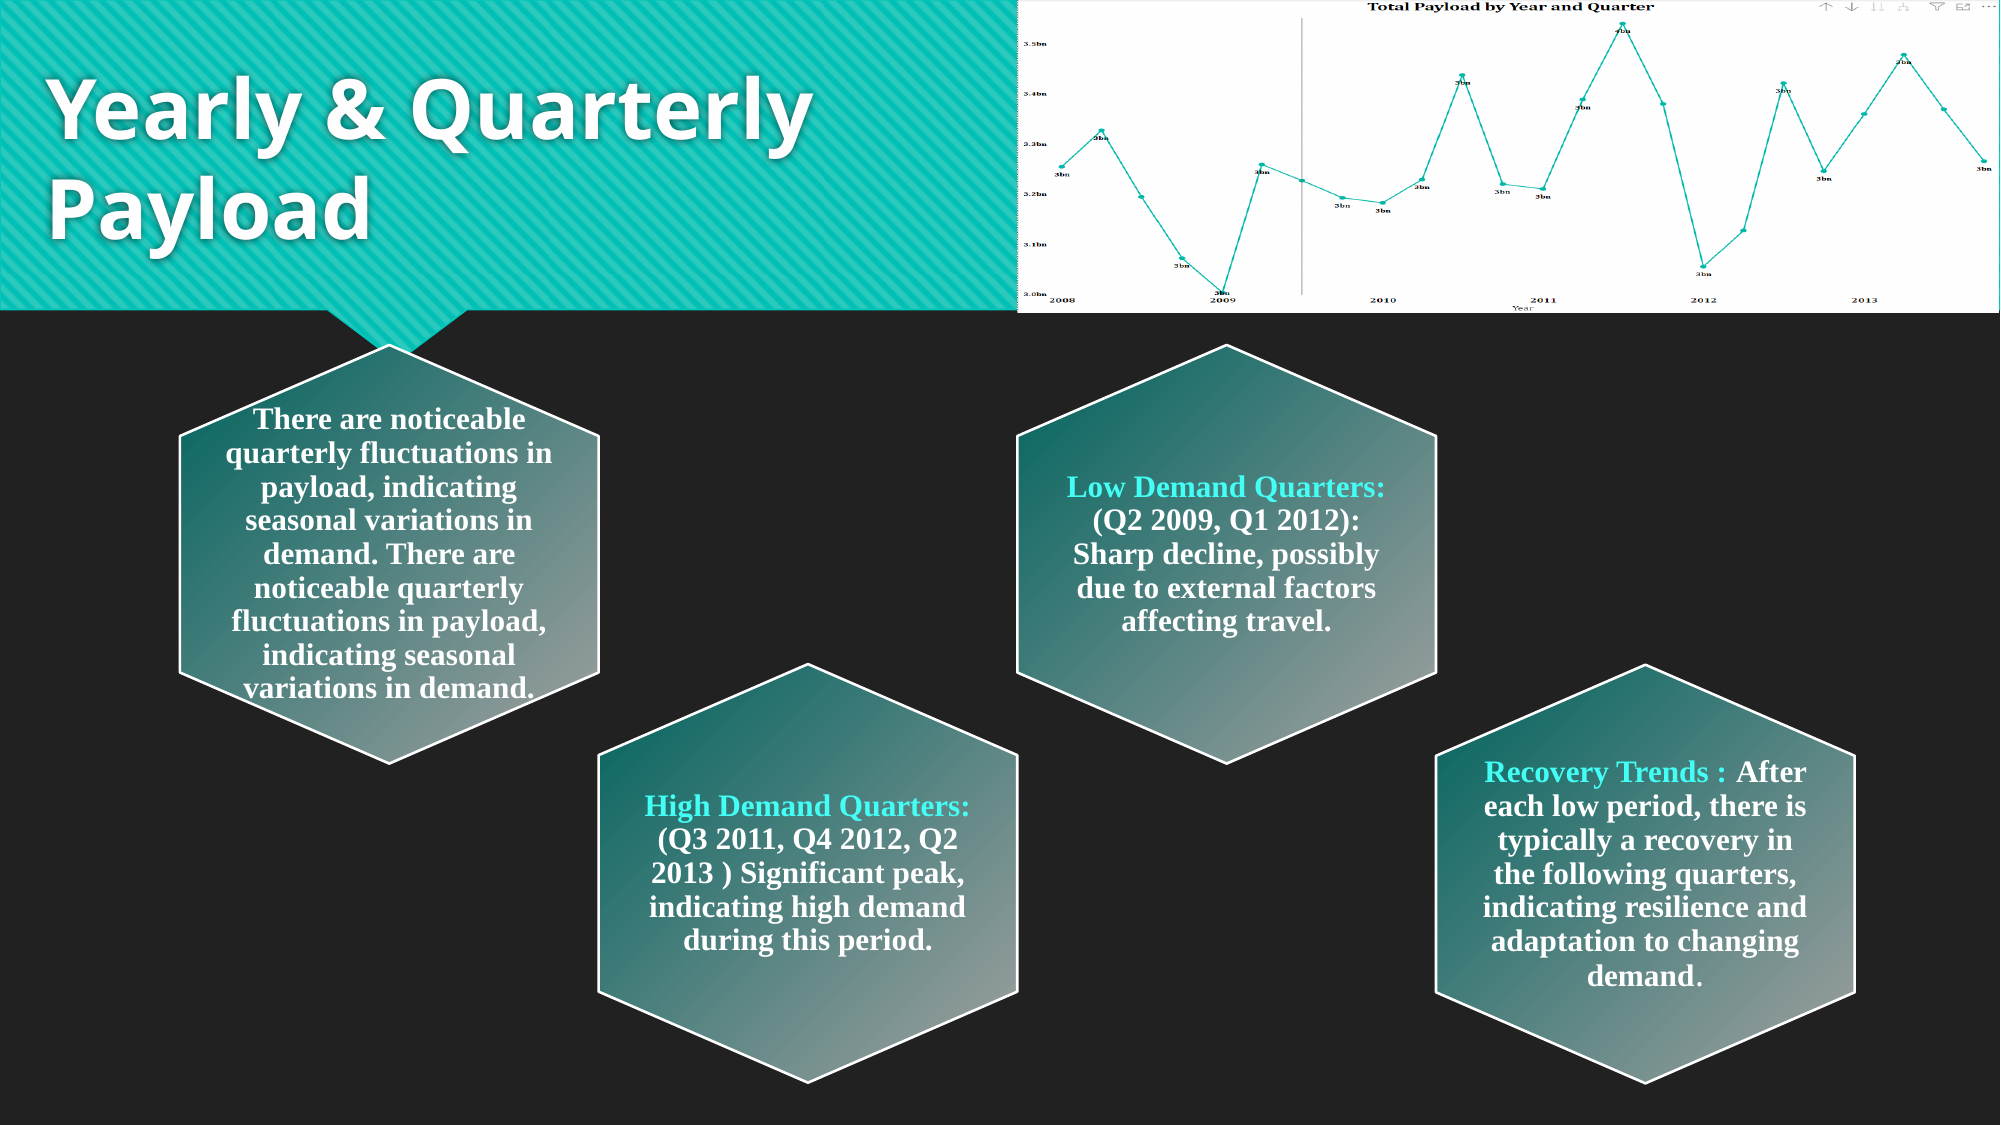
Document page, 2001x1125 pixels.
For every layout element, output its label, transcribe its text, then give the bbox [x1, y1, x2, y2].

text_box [179, 217, 1855, 1084]
title Yearly & Quarterly Payload [30, 0, 1017, 313]
picture [1017, 0, 2000, 313]
